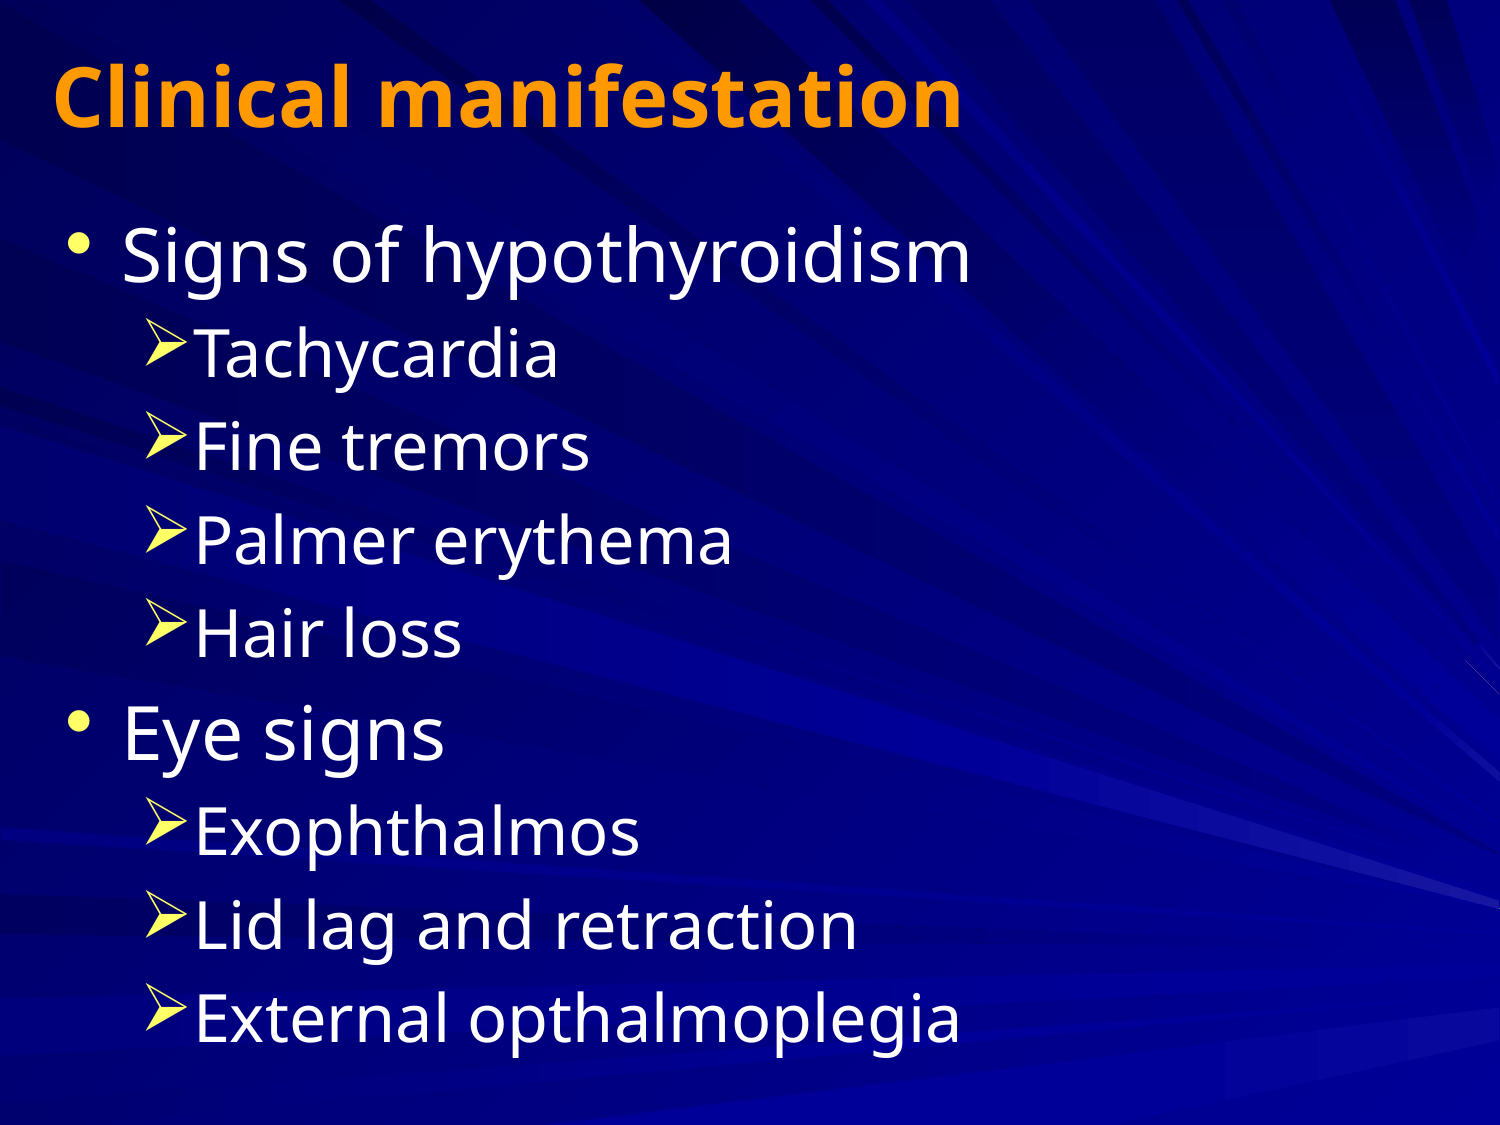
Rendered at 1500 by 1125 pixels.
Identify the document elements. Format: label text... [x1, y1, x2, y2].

title Clinical manifestation [36, 0, 1387, 188]
list Signs of hypothyroidism Tachycardia Fine tremors Palmer erythema Hair loss Eye signs Exophthalmos Lid lag and retraction External opthalmoplegia [50, 200, 1500, 1125]
